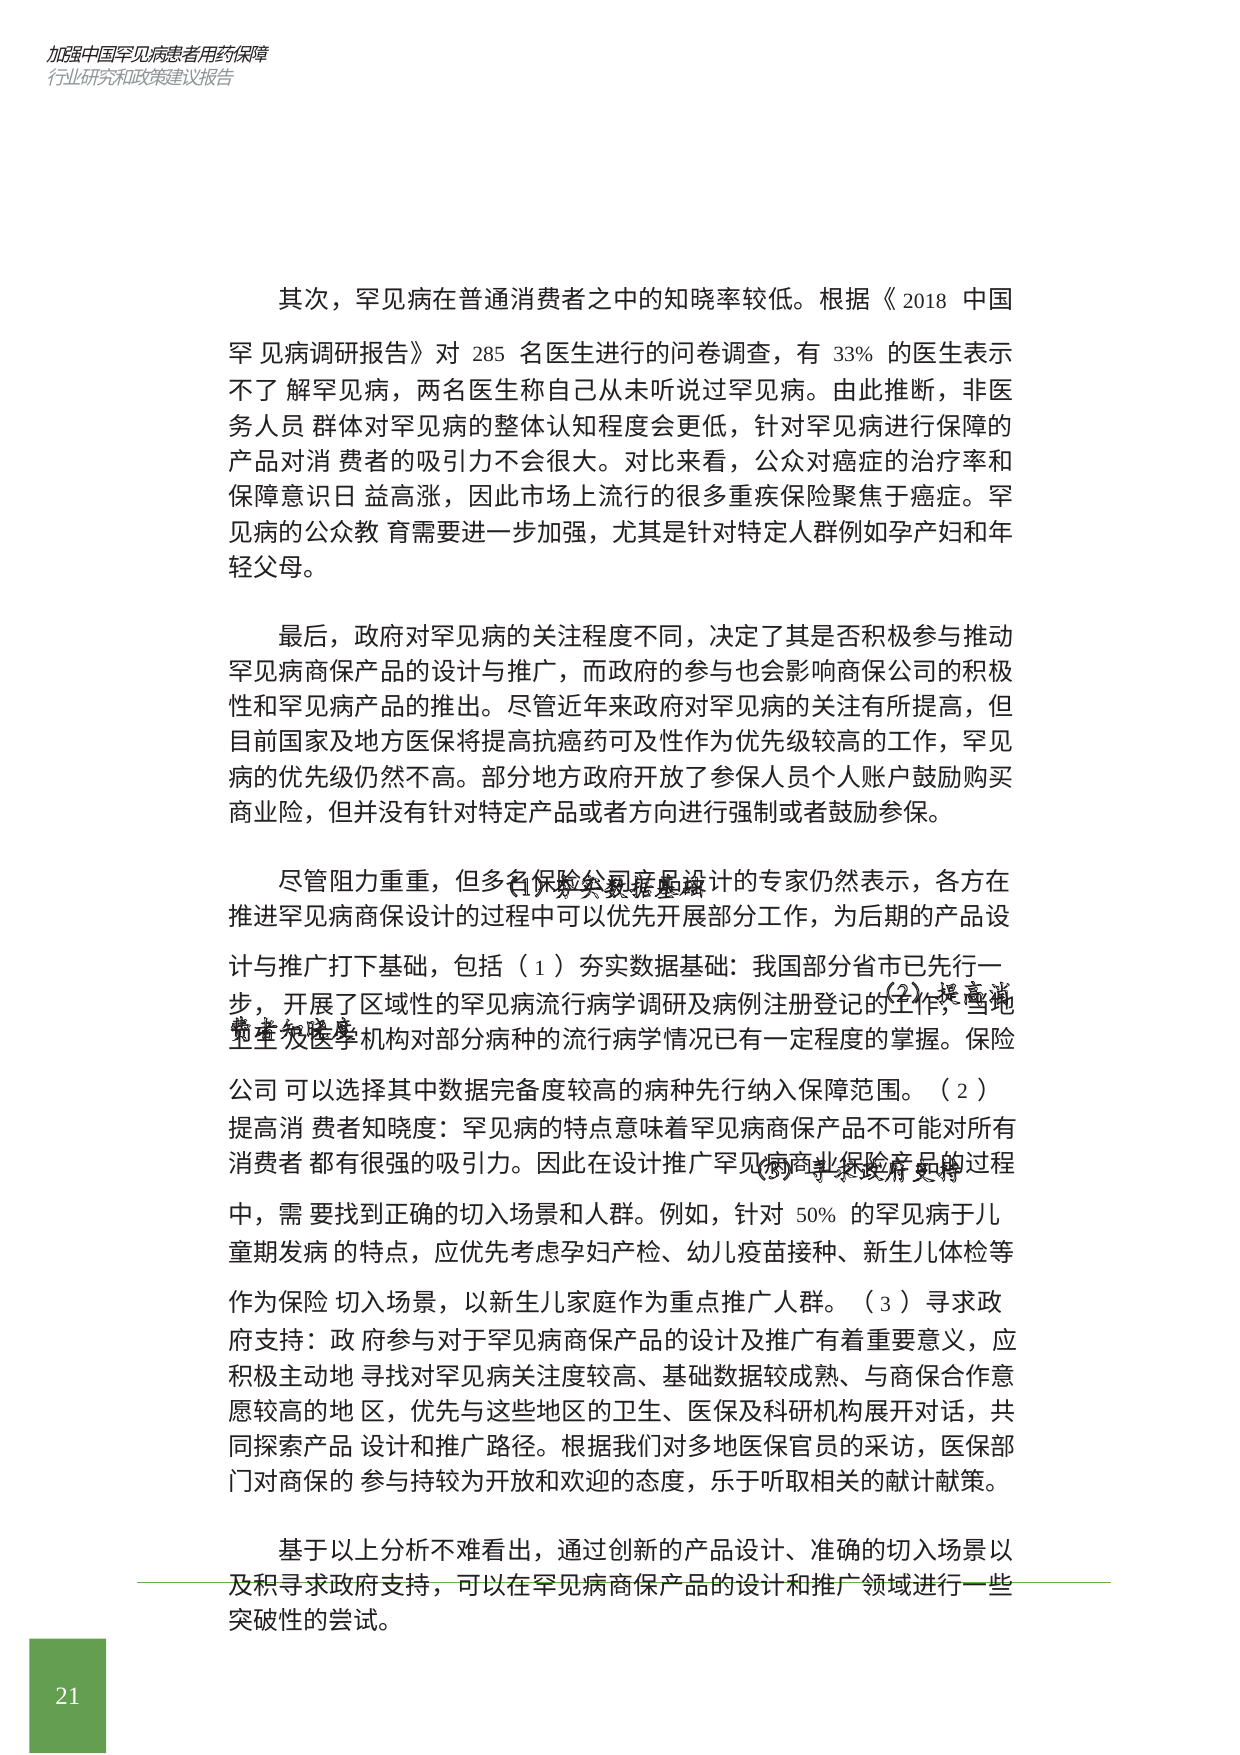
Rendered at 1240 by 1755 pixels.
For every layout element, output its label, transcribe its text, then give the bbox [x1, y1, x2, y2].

text_box 加强中国罕见病患者用药保障 行业研究和政策建议报告 [43, 40, 268, 89]
picture [807, 1158, 961, 1183]
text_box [509, 875, 544, 898]
picture [934, 981, 1011, 1006]
text_box 21 [53, 1677, 83, 1710]
picture [231, 1016, 355, 1041]
text_box [29, 1638, 107, 1754]
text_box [886, 981, 920, 1005]
picture [553, 874, 703, 899]
text_box 其次，罕见病在普通消费者之中的知晓率较低。根据《2018 中国罕 见病调研报告》对 285 名医生进行的问卷调查，有 33% 的医生表示不了 解罕见病，两名医生称自己从未听说过罕见病。由此推断，非医务人员 群体对罕见病的整体认知程度会更低，针对罕见病进行保障的产品对消 费者的吸引力不会很大。对比来看，公众对癌症的治疗率和保障意识日 益高涨，因此市场上流行的很多重疾保险聚焦于癌症。罕见病的公众教 育需要进一步加强，尤其是针对特定人群例如孕产妇和年轻父母。 最后，政府对罕见病的关注程度不同，决定了其是否积极参与推动 罕见病商保产品的设计与推广，而政府的参与也会影响商保公司的积极 性和罕见病产品的推出。尽管近年来政府对罕见病的关注有所提高，但 目前国家及地方医保将提高抗癌药可及性作为优先级较高的工作，罕见 病的优先级仍然不高。部分地方政府开放了参保人员个人账户鼓励购买 商业险，但并没有针对特定产品或者方向进行强制或者鼓励参保。 尽管阻力重重，但多名保险公司产品设计的专家仍然表示，各方在 推进罕见病商保设计的过程中可以优先开展部分工作，为后期的产品设 计与推广打下基础，包括（1）夯实数据基础：我国部分省市已先行一步， 开展了区域性的罕见病流行病学调研及病例注册登记的工作，当地卫生 及医学机构对部分病种的流行病学情况已有一定程度的掌握。保险公司 可以选择其中数据完备度较高的病种先行纳入保障范围。（2）提高消 费者知晓度：罕见病的特点意味着罕见病商保产品不可能对所有消费者 都有很强的吸引力。因此在设计推广罕见病商业保险产品的过程中，需 要找到正确的切入场景和人群。例如，针对 50% 的罕见病于儿童期发病 的特点，应优先考虑孕妇产检、幼儿疫苗接种、新生儿体检等作为保险 切入场景，以新生儿家庭作为重点推广人群。（3）寻求政府支持：政 府参与对于罕见病商保产品的设计及推广有着重要意义，应积极主动地 寻找对罕见病关注度较高、基础数据较成熟、与商保合作意愿较高的地 区，优先与这些地区的卫生、医保及科研机构展开对话，共同探索产品 设计和推广路径。根据我们对多地医保官员的采访，医保部门对商保的 参与持较为开放和欢迎的态度，乐于听取相关的献计献策。 基于以上分析不难看出，通过创新的产品设计、准确的切入场景以 及积寻求政府支持，可以在罕见病商保产品的设计和推广领域进行一些 突破性的尝试。 [226, 261, 1027, 1635]
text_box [757, 1158, 792, 1182]
